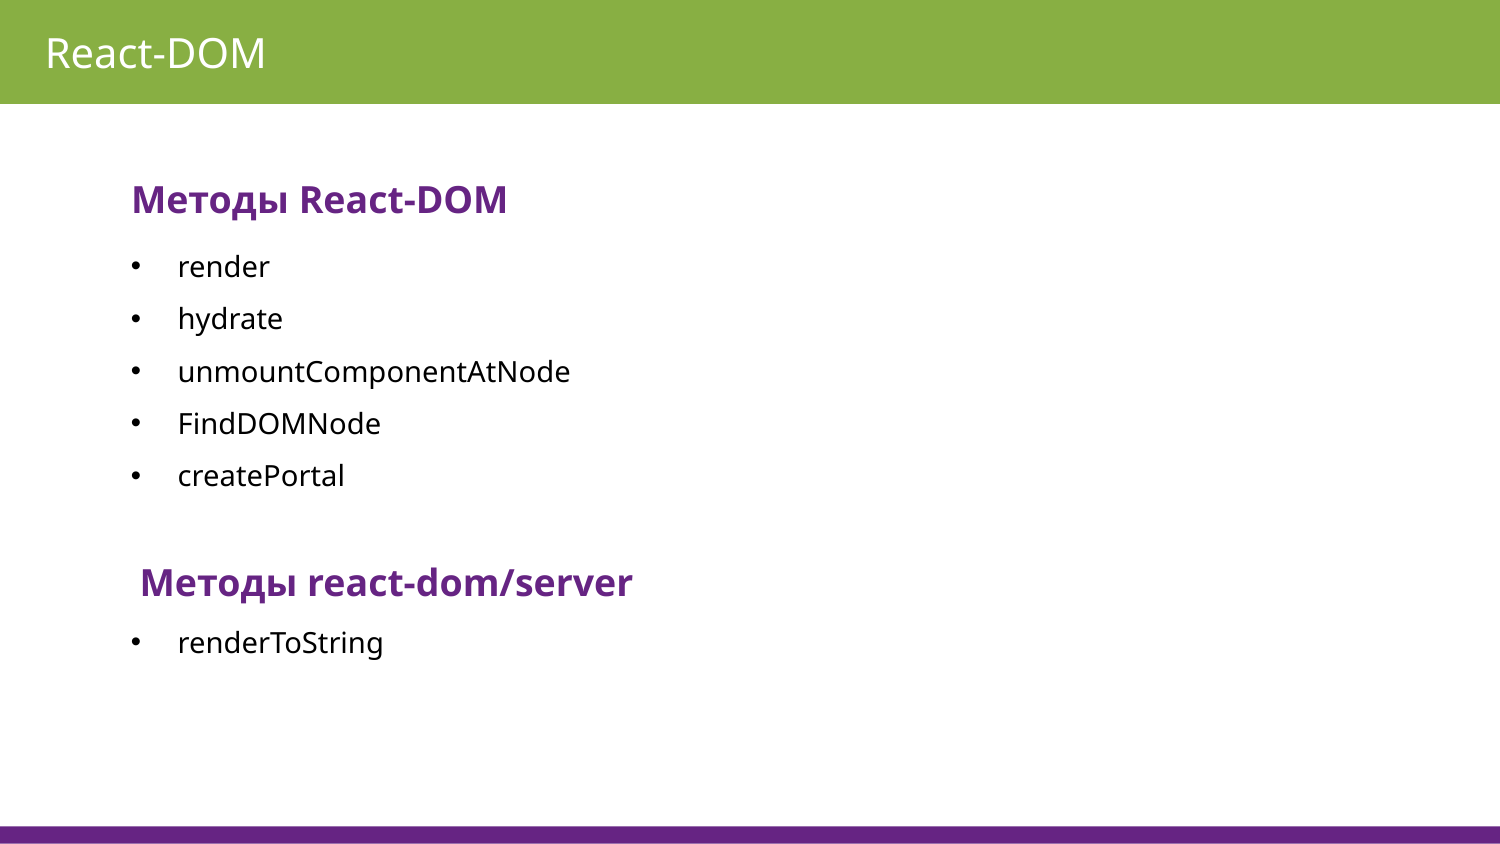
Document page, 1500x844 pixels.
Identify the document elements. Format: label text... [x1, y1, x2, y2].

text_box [0, 0, 1500, 104]
text_box [0, 826, 1500, 844]
text_box Методы react-dom/server [116, 536, 723, 604]
text_box render hydrate unmountComponentAtNode FindDOMNode createPortal [93, 223, 683, 501]
list Методы React-DOM [93, 138, 553, 223]
text_box renderToString [93, 599, 683, 667]
